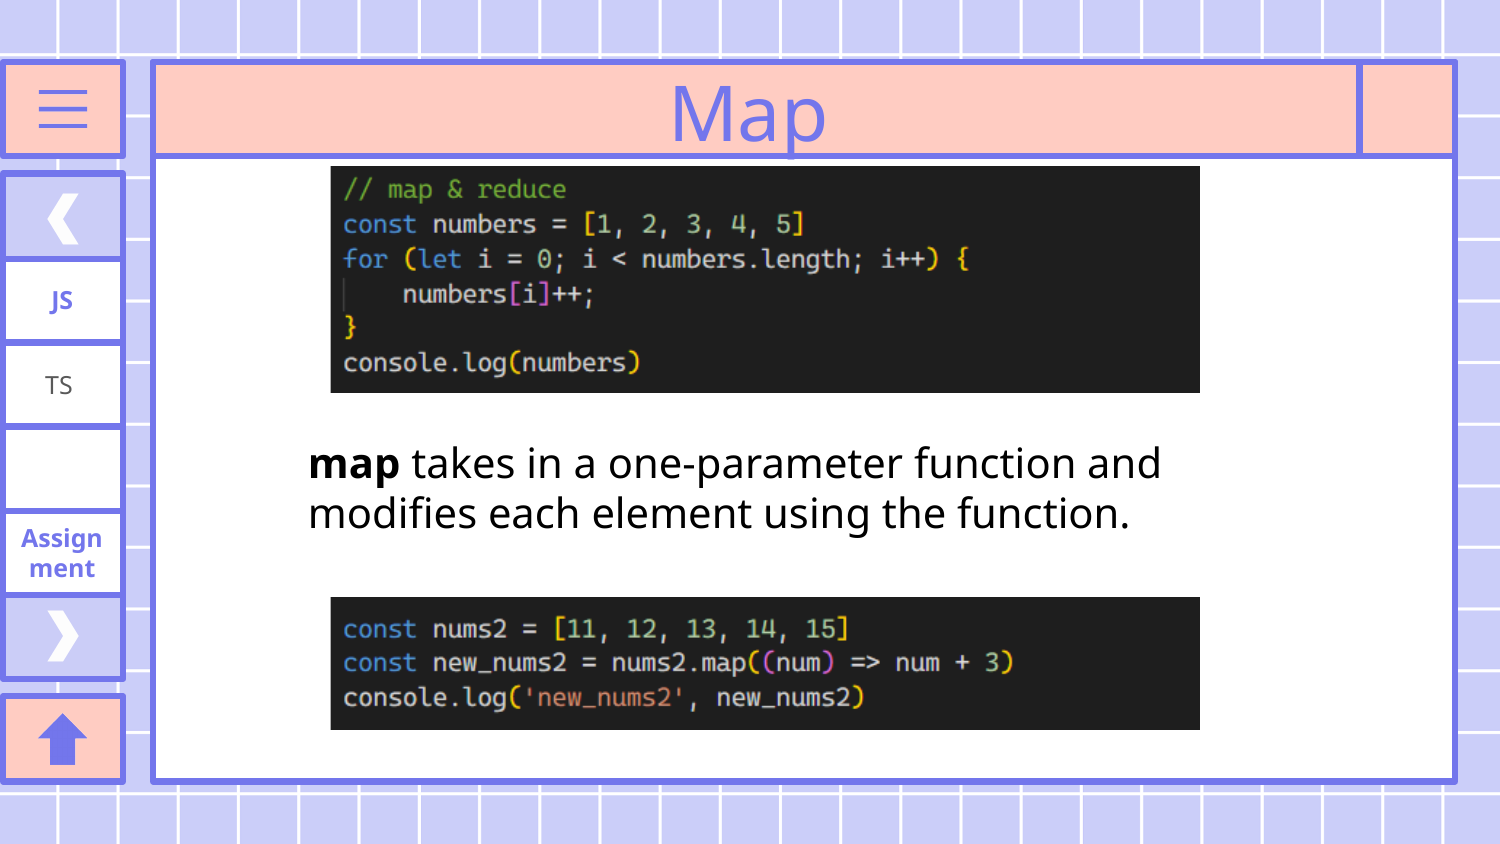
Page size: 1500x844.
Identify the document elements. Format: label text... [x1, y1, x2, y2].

picture [37, 713, 88, 765]
text_box map takes in a one-parameter function and modifies each element using the function. [292, 421, 1301, 553]
picture [38, 193, 88, 245]
picture [38, 610, 88, 662]
picture [0, 0, 1500, 844]
text_box TS [20, 365, 104, 403]
text_box Assignment [20, 533, 104, 572]
picture [38, 90, 88, 129]
title Map [128, 13, 1369, 209]
text_box JS [20, 281, 104, 319]
